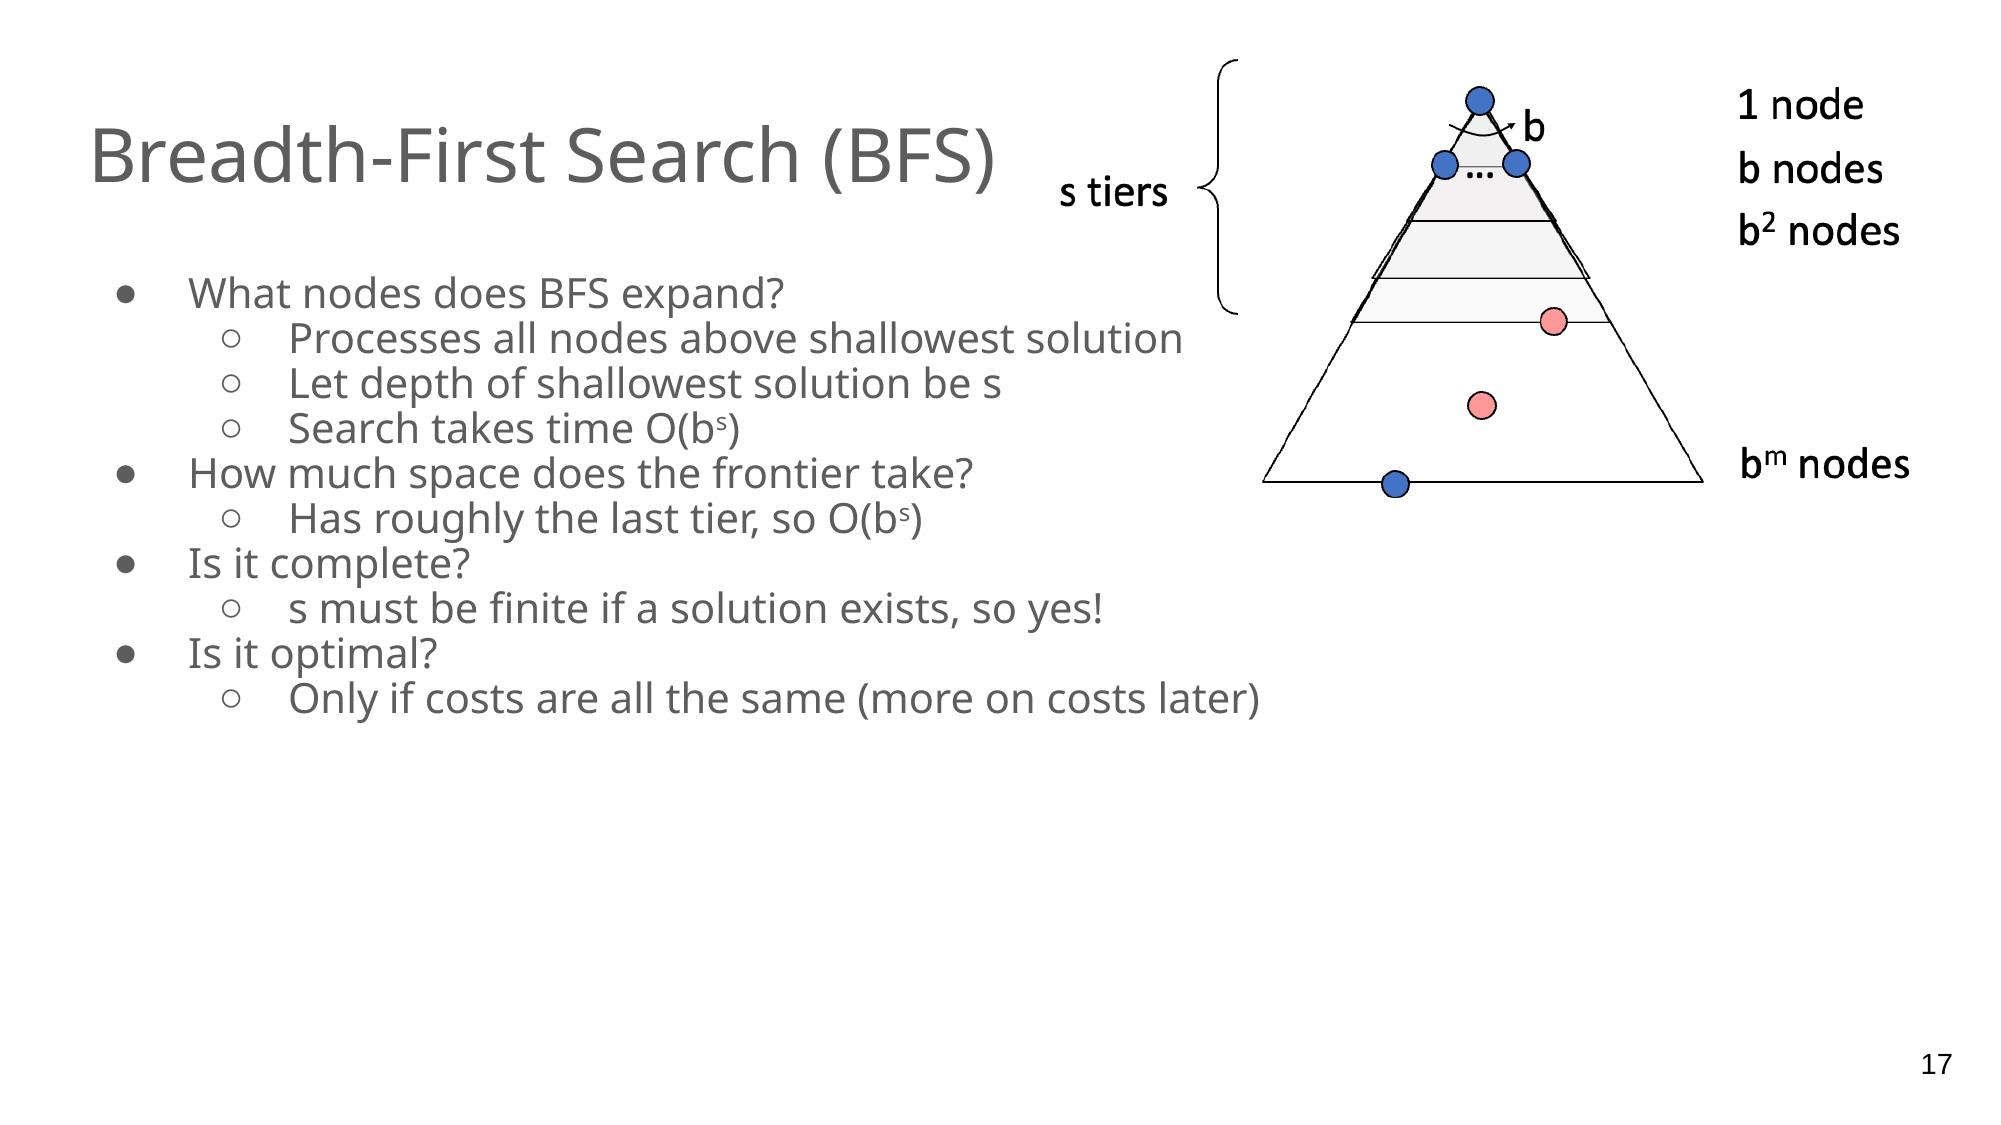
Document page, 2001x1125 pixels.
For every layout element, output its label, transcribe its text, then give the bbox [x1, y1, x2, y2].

list What nodes does BFS expand? Processes all nodes above shallowest solution Let depth of shallowest solution be s Search takes time O(bs) How much space does the frontier take? Has roughly the last tier, so O(bs) Is it complete? s must be finite if a solution exists, so yes! Is it optimal? Only if costs are all the same (more on costs later) [68, 252, 1932, 1000]
picture [1030, 58, 1945, 519]
title Breadth-First Search (BFS) [68, 97, 1024, 223]
slide_number 17 [1853, 1019, 1974, 1106]
